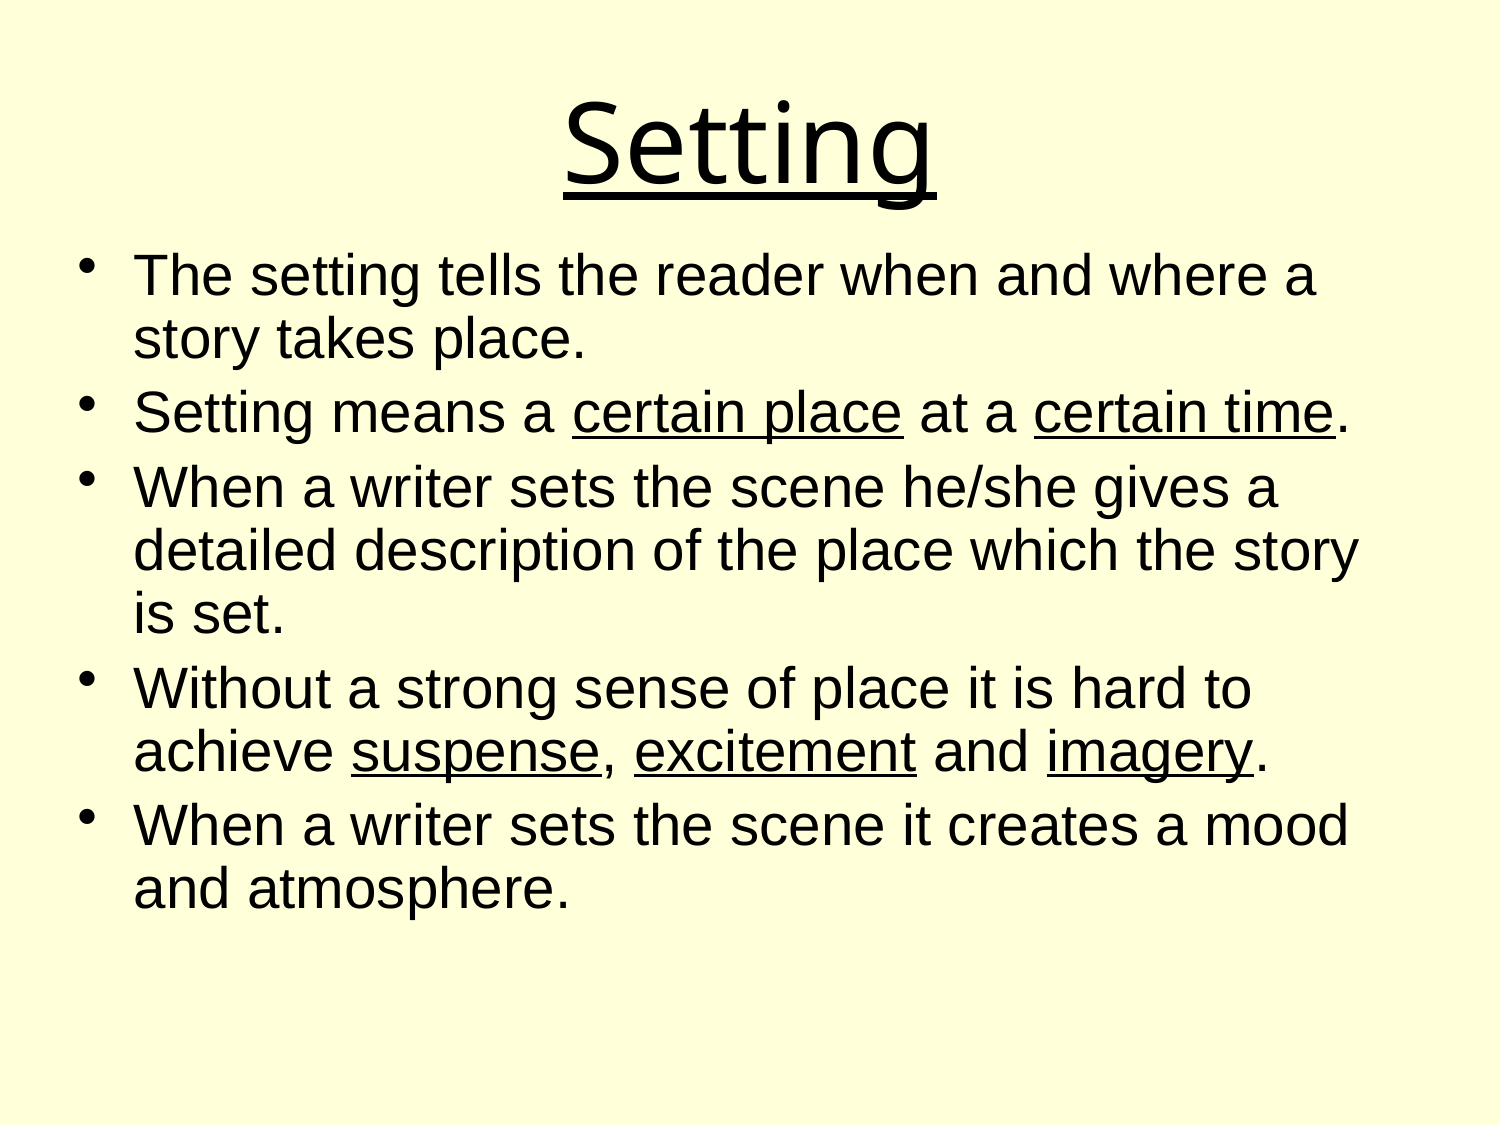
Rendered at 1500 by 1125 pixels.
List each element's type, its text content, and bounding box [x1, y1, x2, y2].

title Setting [74, 44, 1426, 233]
list The setting tells the reader when and where a story takes place. Setting means a certain place at a certain time. When a writer sets the scene he/she gives a detailed description of the place which the story is set. Without a strong sense of place it is hard to achieve suspense, excitement and imagery. When a writer sets the scene it creates a mood and atmosphere. [62, 237, 1413, 981]
